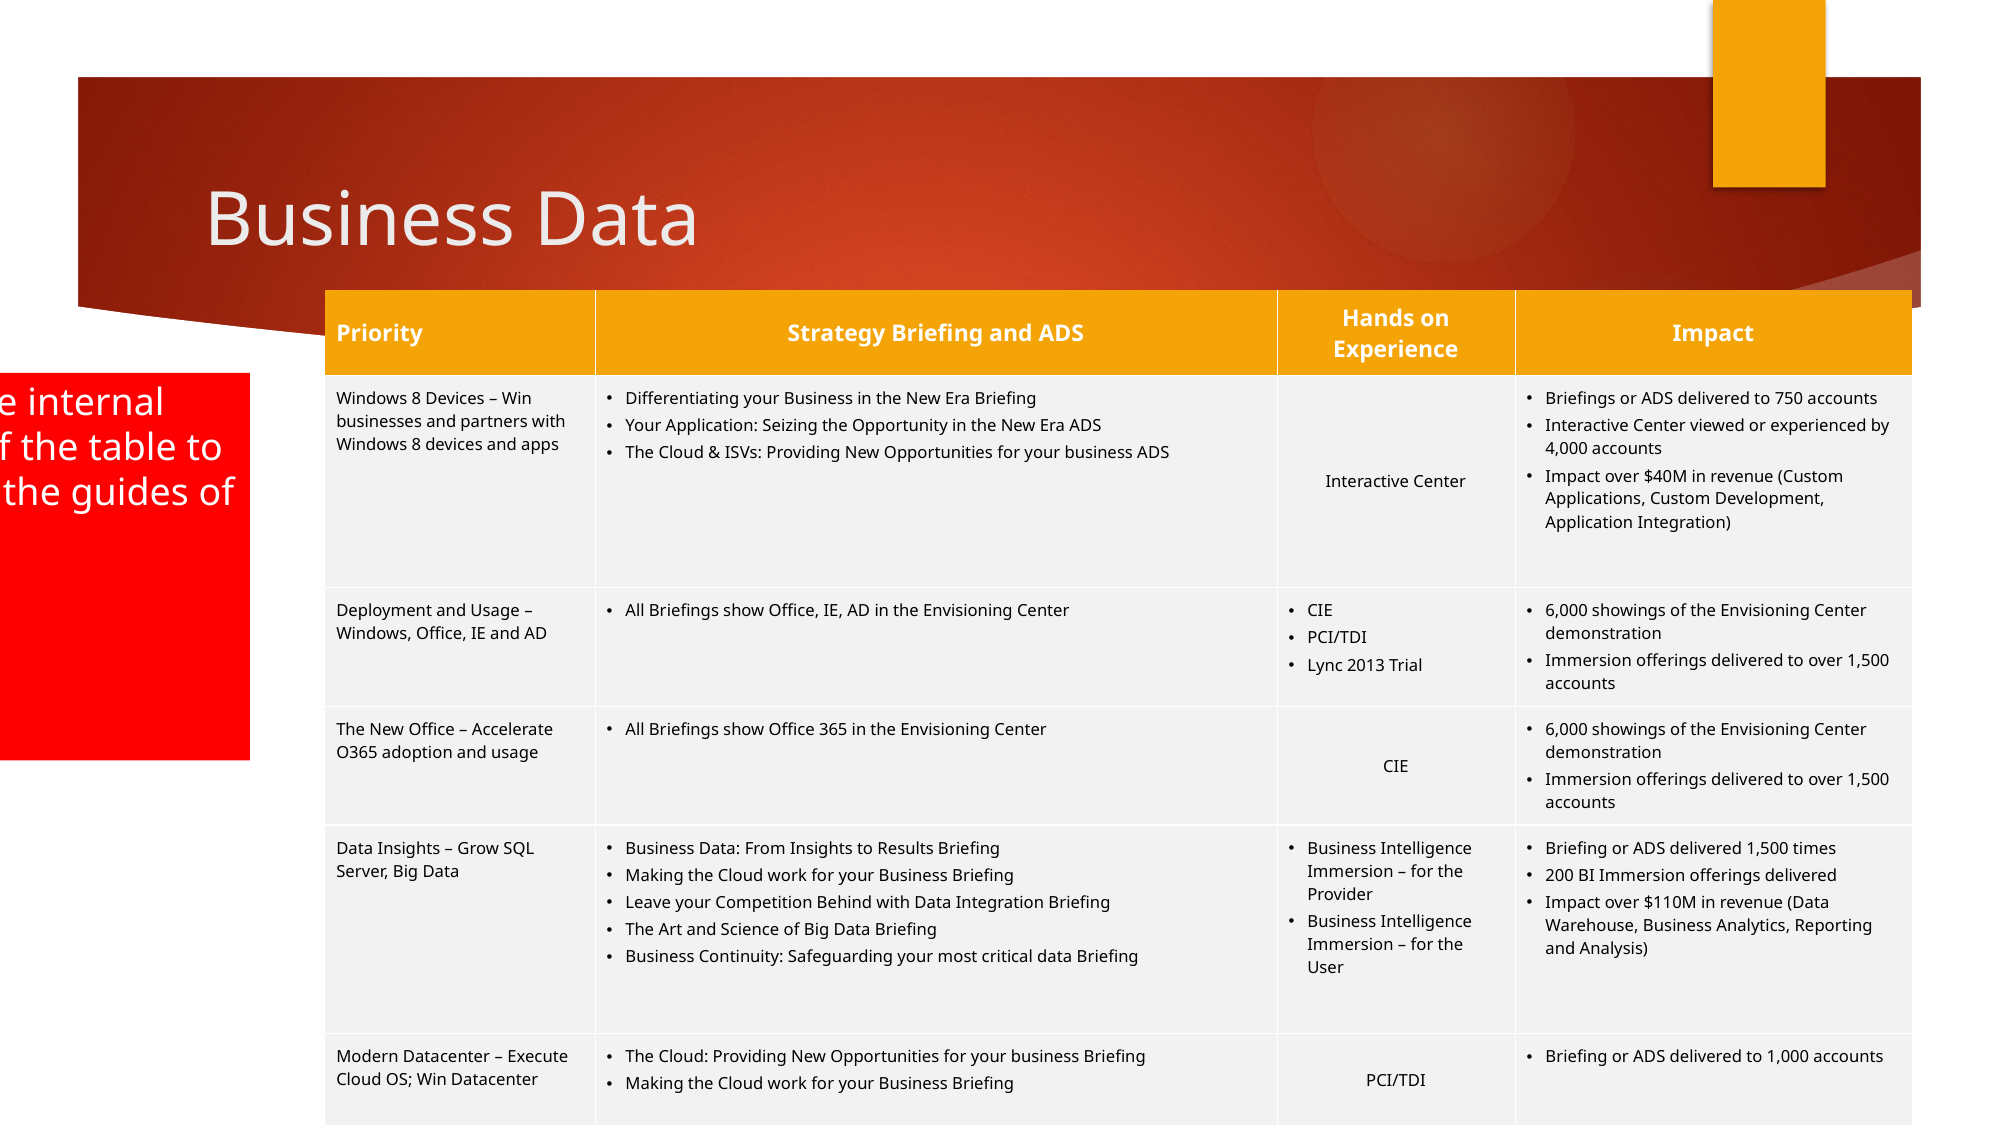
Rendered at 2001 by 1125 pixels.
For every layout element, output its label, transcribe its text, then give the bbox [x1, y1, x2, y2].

table_cell All Briefings show Office, IE, AD in the Envisioning Center [596, 588, 1277, 706]
table_cell Data Insights – Grow SQL Server, Big Data [325, 826, 595, 1033]
table_cell PCI/TDI [1278, 1034, 1515, 1125]
table_cell Deployment and Usage – Windows, Office, IE and AD [325, 588, 595, 706]
table_cell Business Data: From Insights to Results Briefing Making the Cloud work for your Business Briefing Leave your Competition Behind with Data Integration Briefing The Art and Science of Big Data Briefing Business Continuity: Safeguarding your most critical data Briefing [596, 826, 1277, 1033]
table_cell Briefing or ADS delivered 1,500 times 200 BI Immersion offerings delivered Impact over $110M in revenue (Data Warehouse, Business Analytics, Reporting and Analysis) [1516, 826, 1912, 1033]
table_cell Briefing or ADS delivered to 1,000 accounts [1516, 1034, 1912, 1125]
table_cell Briefings or ADS delivered to 750 accounts Interactive Center viewed or experienced by 4,000 accounts Impact over $40M in revenue (Custom Applications, Custom Development, Application Integration) [1516, 376, 1912, 587]
table_cell 6,000 showings of the Envisioning Center demonstration Immersion offerings delivered to over 1,500 accounts [1516, 588, 1912, 706]
table_header Impact [1516, 290, 1912, 375]
table_cell Interactive Center [1278, 376, 1515, 587]
table_cell The New Office – Accelerate O365 adoption and usage [325, 707, 595, 824]
table_header Priority [325, 290, 595, 375]
table_header Strategy Briefing and ADS [596, 290, 1277, 375]
table_header Hands on Experience [1278, 290, 1515, 375]
table_cell All Briefings show Office 365 in the Envisioning Center [596, 707, 1277, 824]
table_cell The Cloud: Providing New Opportunities for your business Briefing Making the Cloud work for your Business Briefing [596, 1034, 1277, 1125]
table_cell Differentiating your Business in the New Era Briefing Your Application: Seizing the Opportunity in the New Era ADS The Cloud & ISVs: Providing New Opportunities for your business ADS [596, 376, 1277, 587]
table_cell CIE PCI/TDI Lync 2013 Trial [1278, 588, 1515, 706]
table_cell CIE [1278, 707, 1515, 824]
title Business Data [189, 155, 1627, 275]
table_cell Windows 8 Devices – Win businesses and partners with Windows 8 devices and apps [325, 376, 595, 587]
text_box Adjust the internal margin of the table to fit within the guides of the slide [0, 371, 251, 762]
table_cell Modern Datacenter – Execute Cloud OS; Win Datacenter [325, 1034, 595, 1125]
table_cell Business Intelligence Immersion – for the Provider Business Intelligence Immersion – for the User [1278, 826, 1515, 1033]
table_cell 6,000 showings of the Envisioning Center demonstration Immersion offerings delivered to over 1,500 accounts [1516, 707, 1912, 824]
